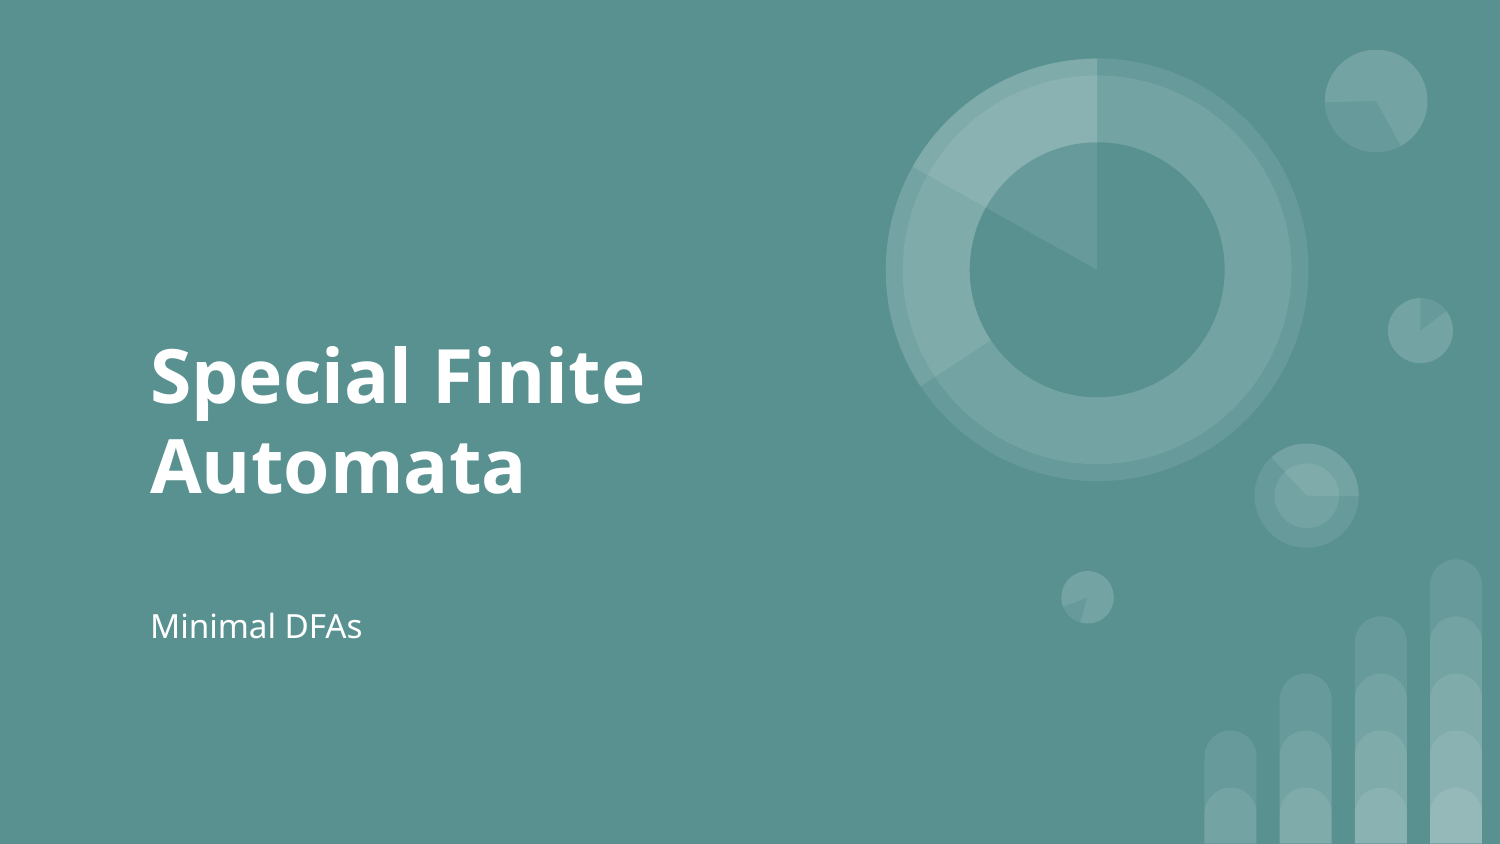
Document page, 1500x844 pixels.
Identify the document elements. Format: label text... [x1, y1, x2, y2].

title Special Finite Automata [135, 264, 834, 572]
subtitle Minimal DFAs [135, 589, 834, 704]
